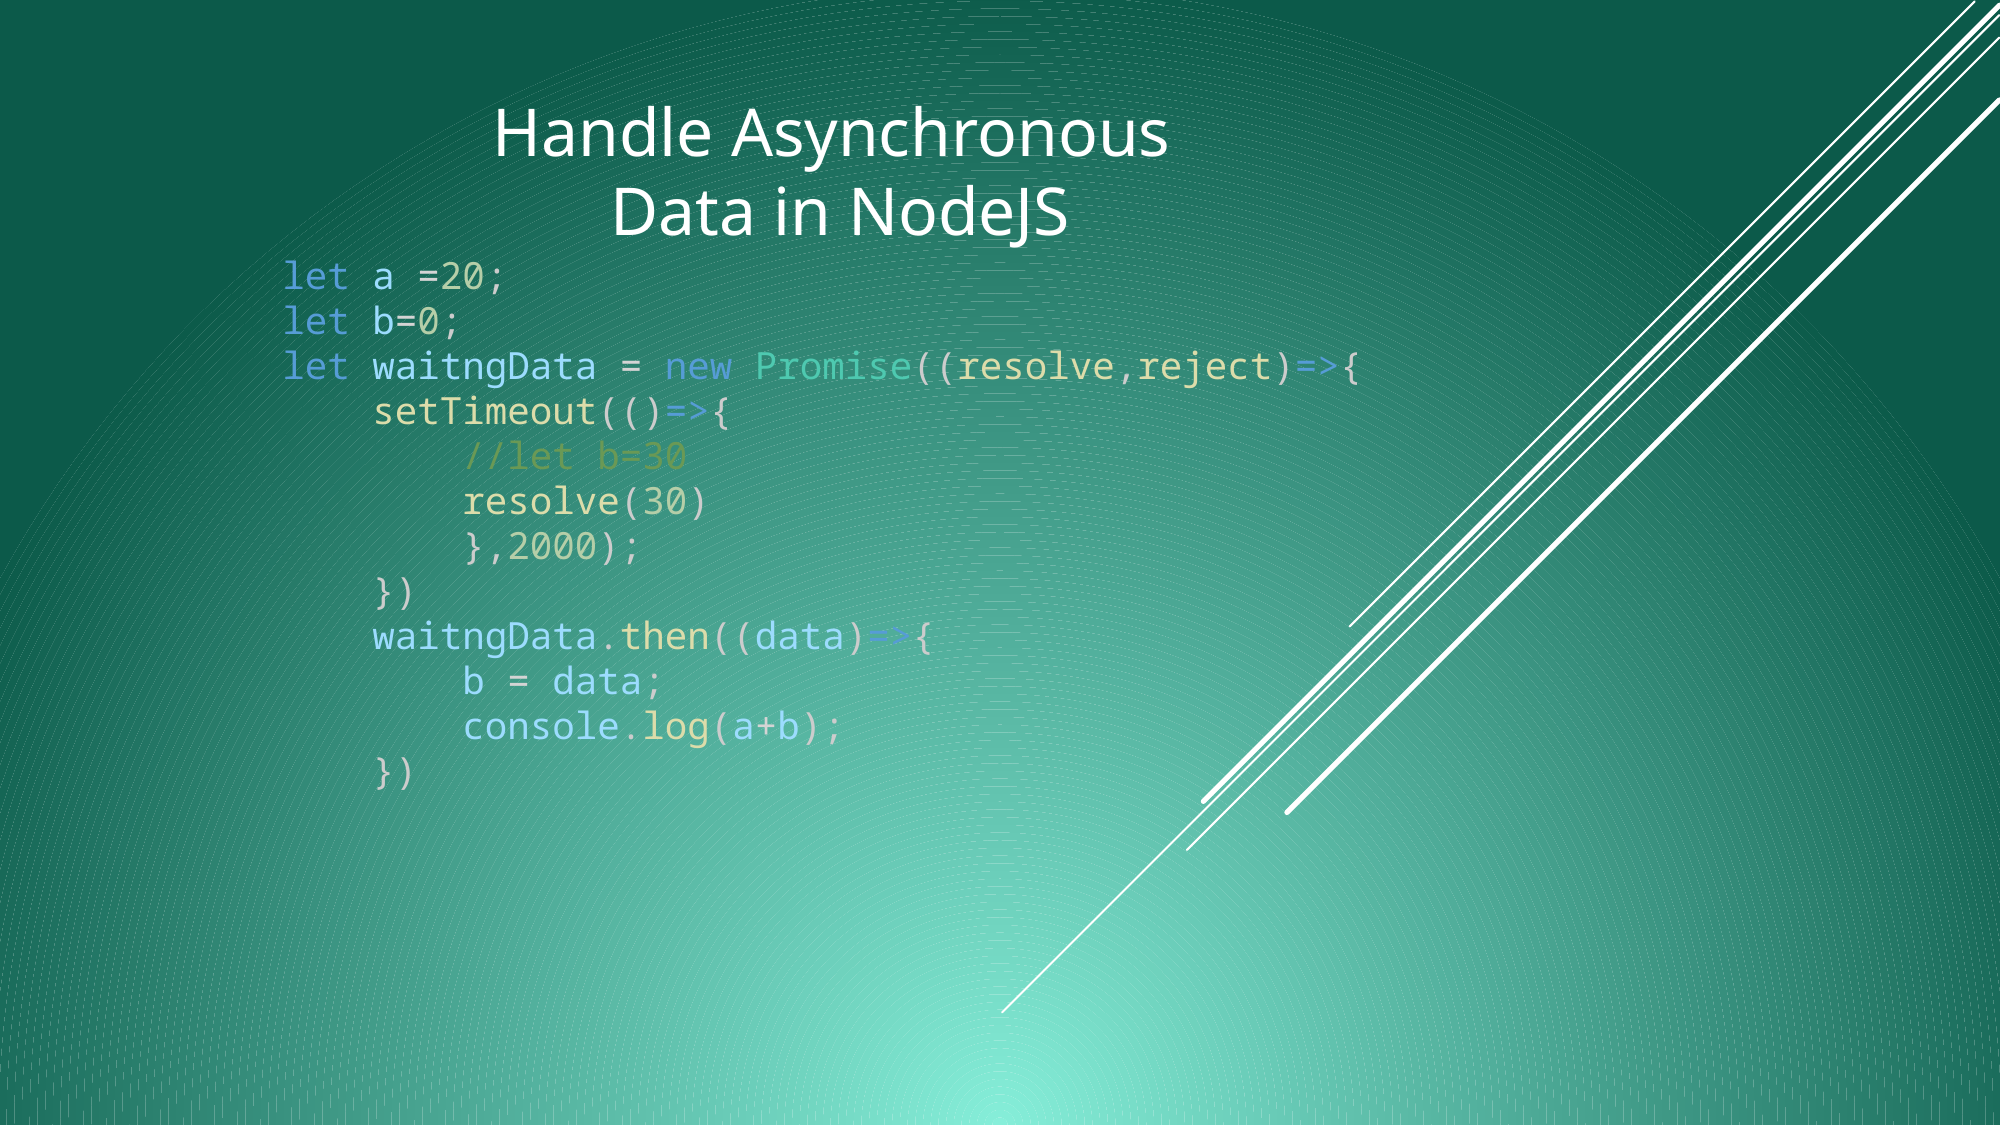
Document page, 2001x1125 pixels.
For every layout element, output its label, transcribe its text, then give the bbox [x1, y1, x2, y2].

title Handle Asynchronous Data in NodeJS [130, 81, 1550, 256]
text_box let a =20; let b=0; let waitngData = new Promise((resolve,reject)=>{ setTimeout(()=>{ //let b=30 resolve(30) },2000); }) waitngData.then((data)=>{ b = data; console.log(a+b); }) [267, 244, 1608, 890]
